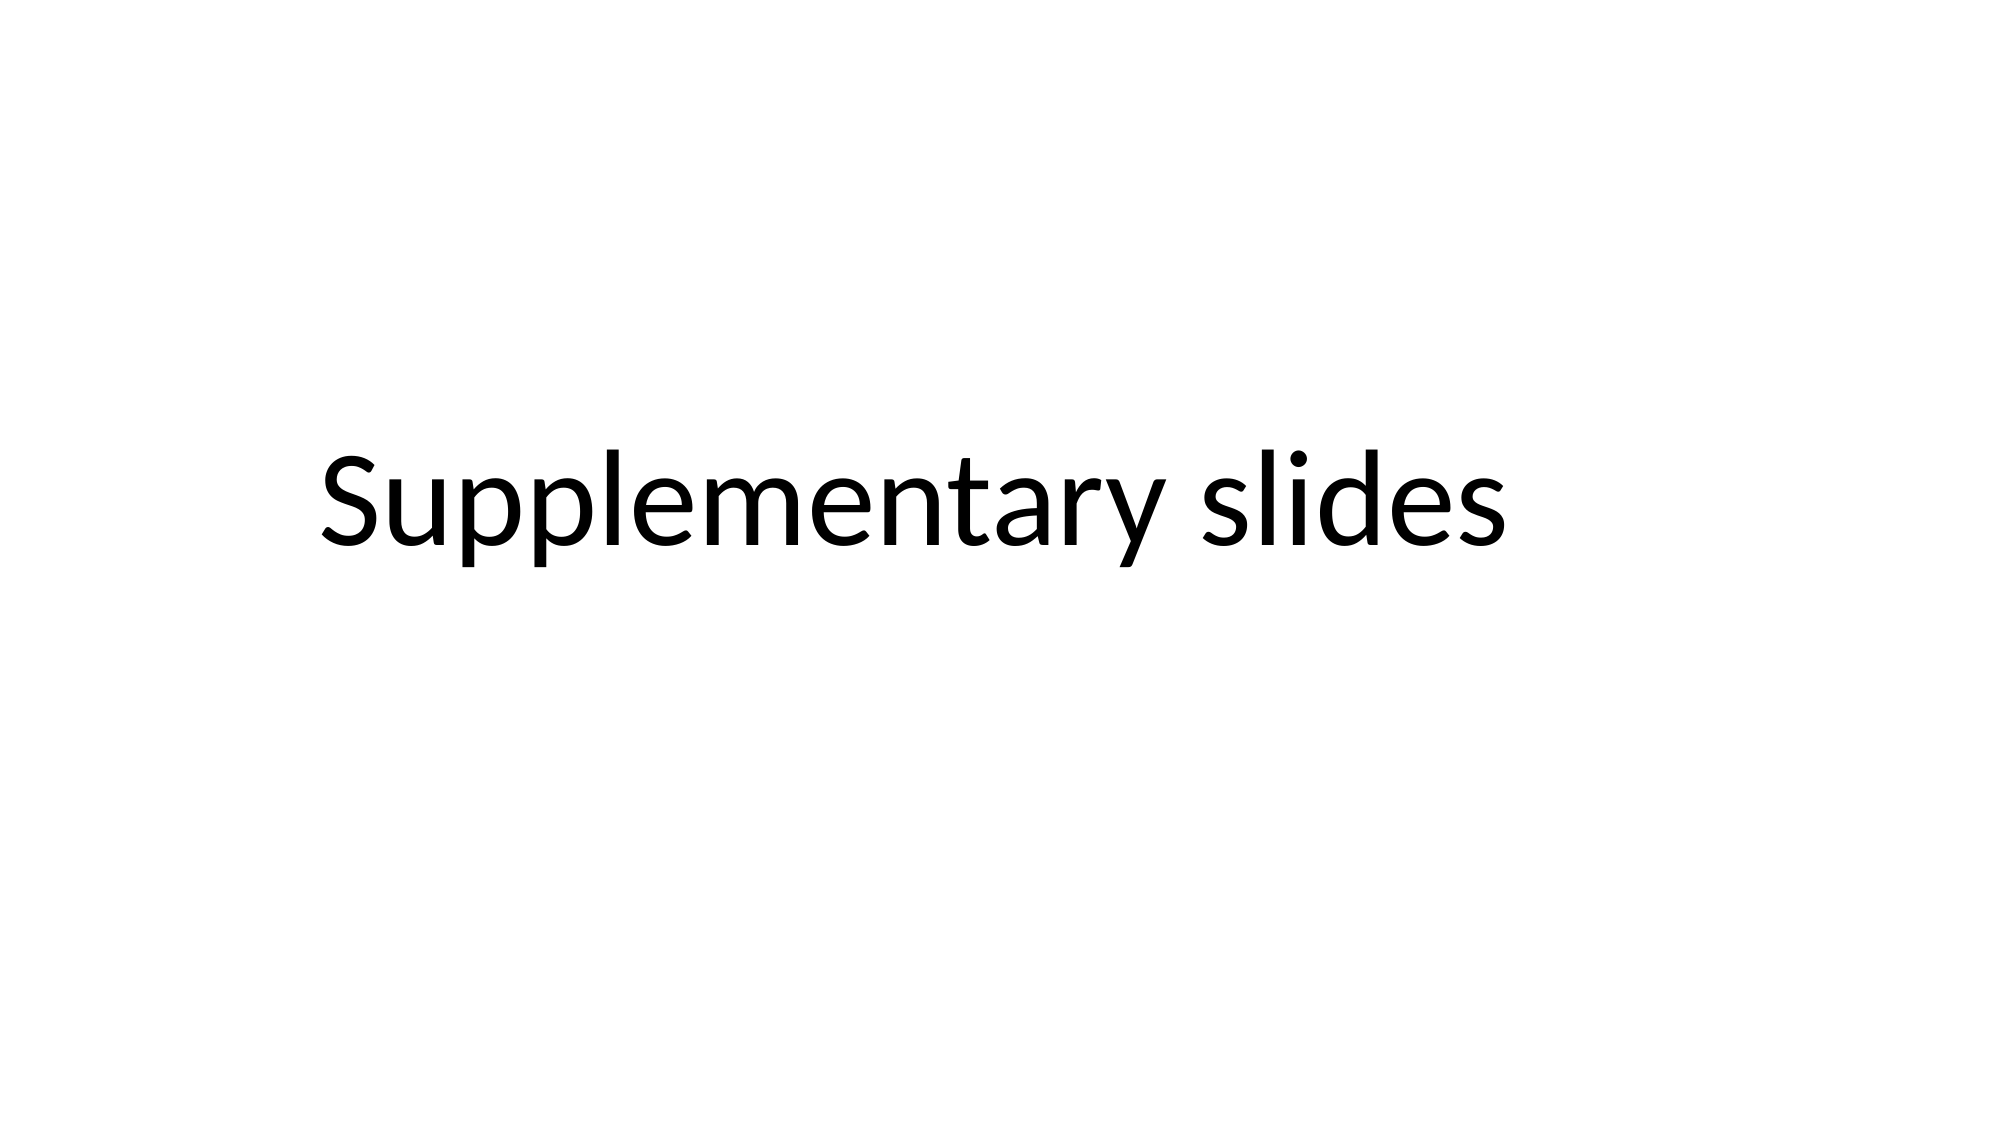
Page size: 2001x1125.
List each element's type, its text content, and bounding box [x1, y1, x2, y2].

list Supplementary slides [67, 419, 1793, 606]
